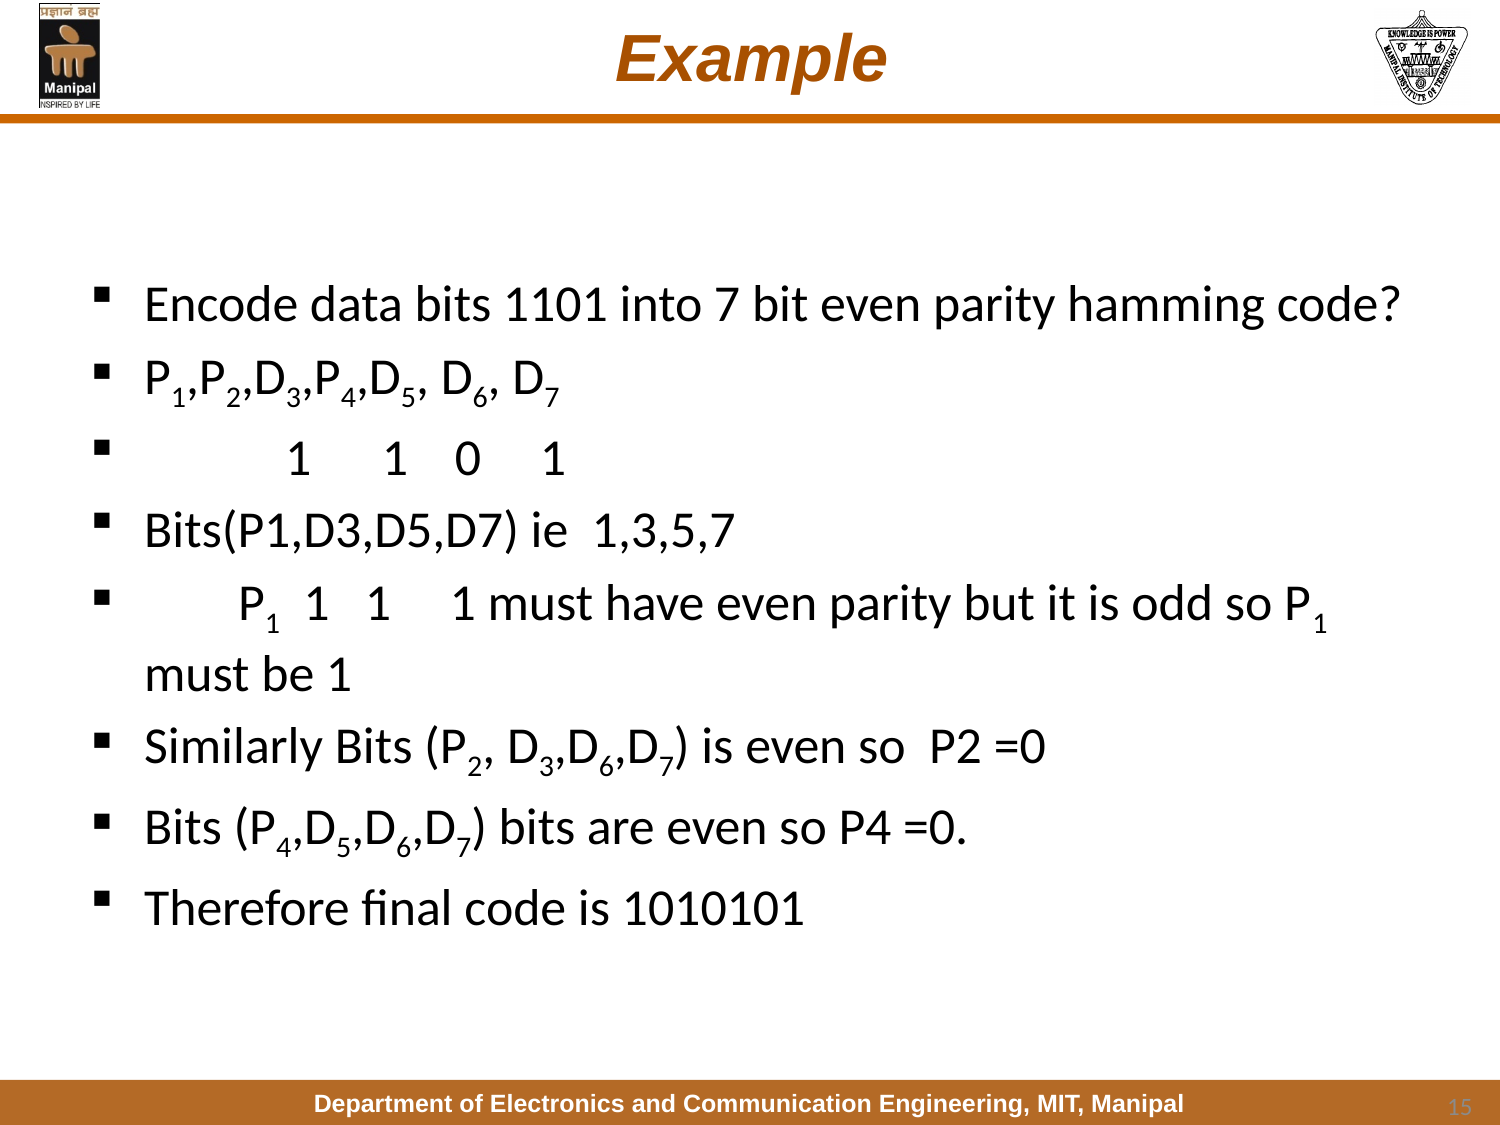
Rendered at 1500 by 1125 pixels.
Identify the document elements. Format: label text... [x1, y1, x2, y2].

picture [39, 3, 77, 108]
list Encode data bits 1101 into 7 bit even parity hamming code? P1,P2,D3,P4,D5, D6, D7 1 1 0 1 Bits(P1,D3,D5,D7) ie 1,3,5,7 P1 1 1 1 must have even parity but it is odd so P1 must be 1 Similarly Bits (P2, D3,D6,D7) is even so P2 =0 Bits (P4,D5,D6,D7) bits are even so P4 =0. Therefore final code is 1010101 [75, 262, 1425, 1005]
slide_number 15 [1137, 1074, 1488, 1125]
title Example [77, 0, 1428, 124]
